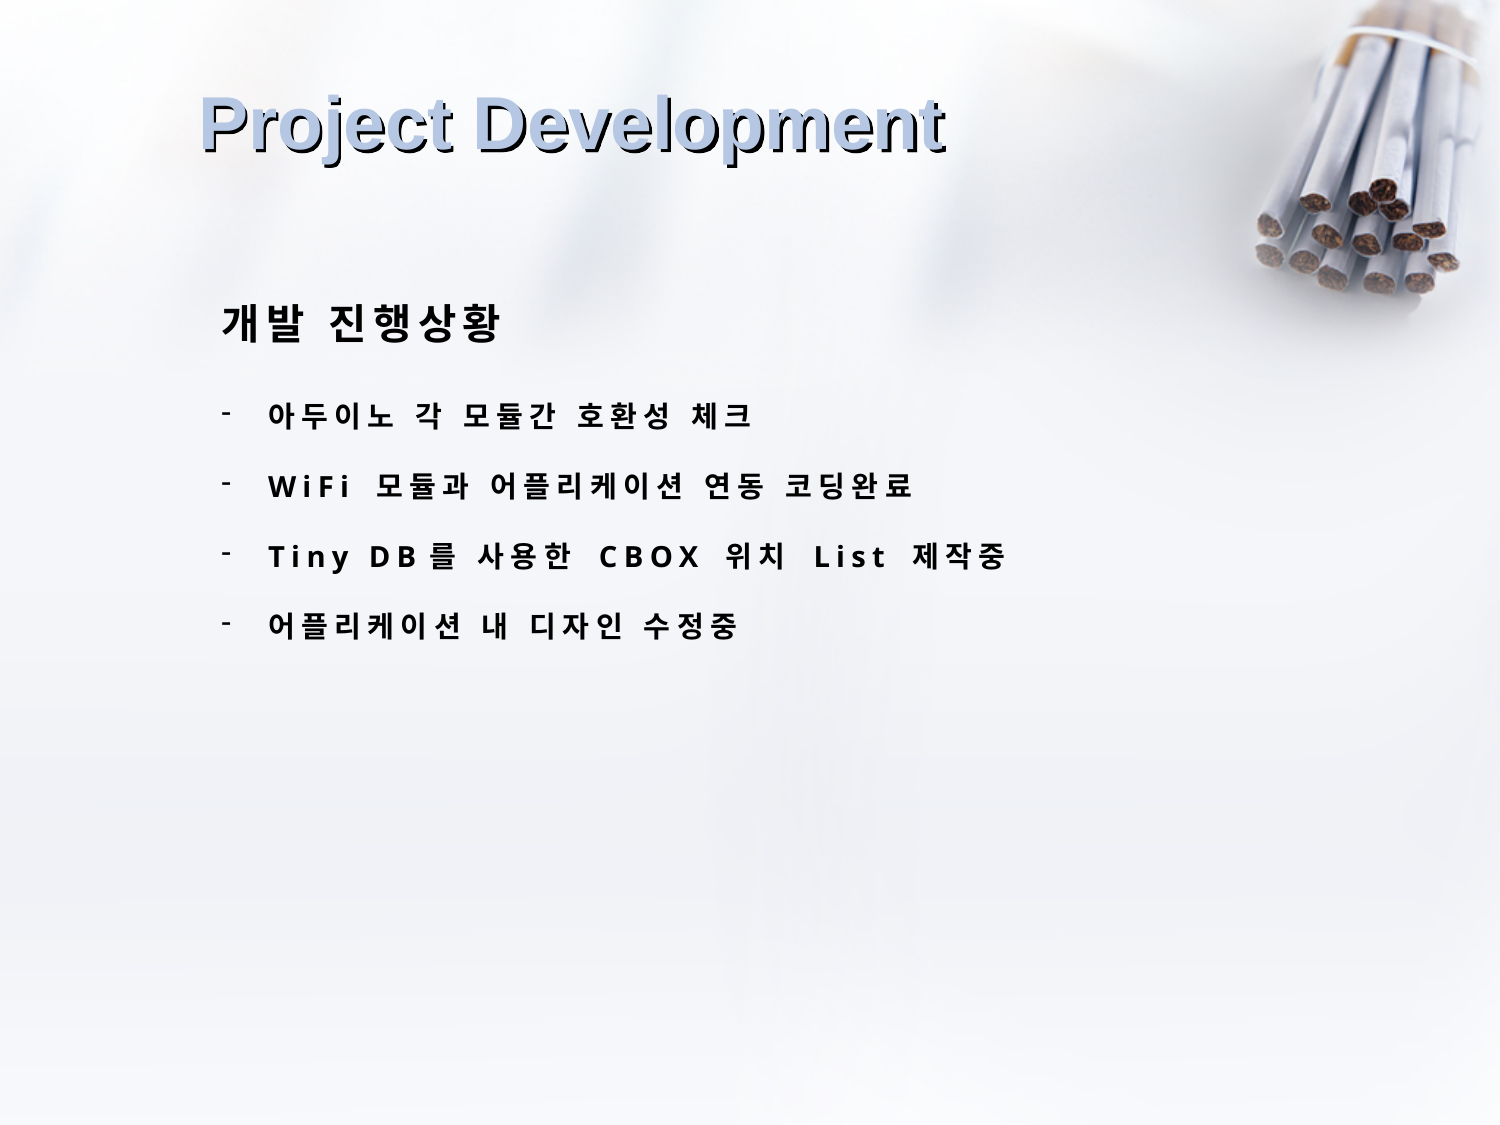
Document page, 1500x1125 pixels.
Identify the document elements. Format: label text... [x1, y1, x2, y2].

text_box 개발 진행상황 아두이노 각 모듈간 호환성 체크 WiFi 모듈과 어플리케이션 연동 코딩완료 Tiny DB를 사용한 CBOX 위치 List 제작중 어플리케이션 내 디자인 수정중 [206, 290, 1270, 651]
picture [0, 0, 1500, 1125]
title Project Development [182, 77, 1306, 162]
